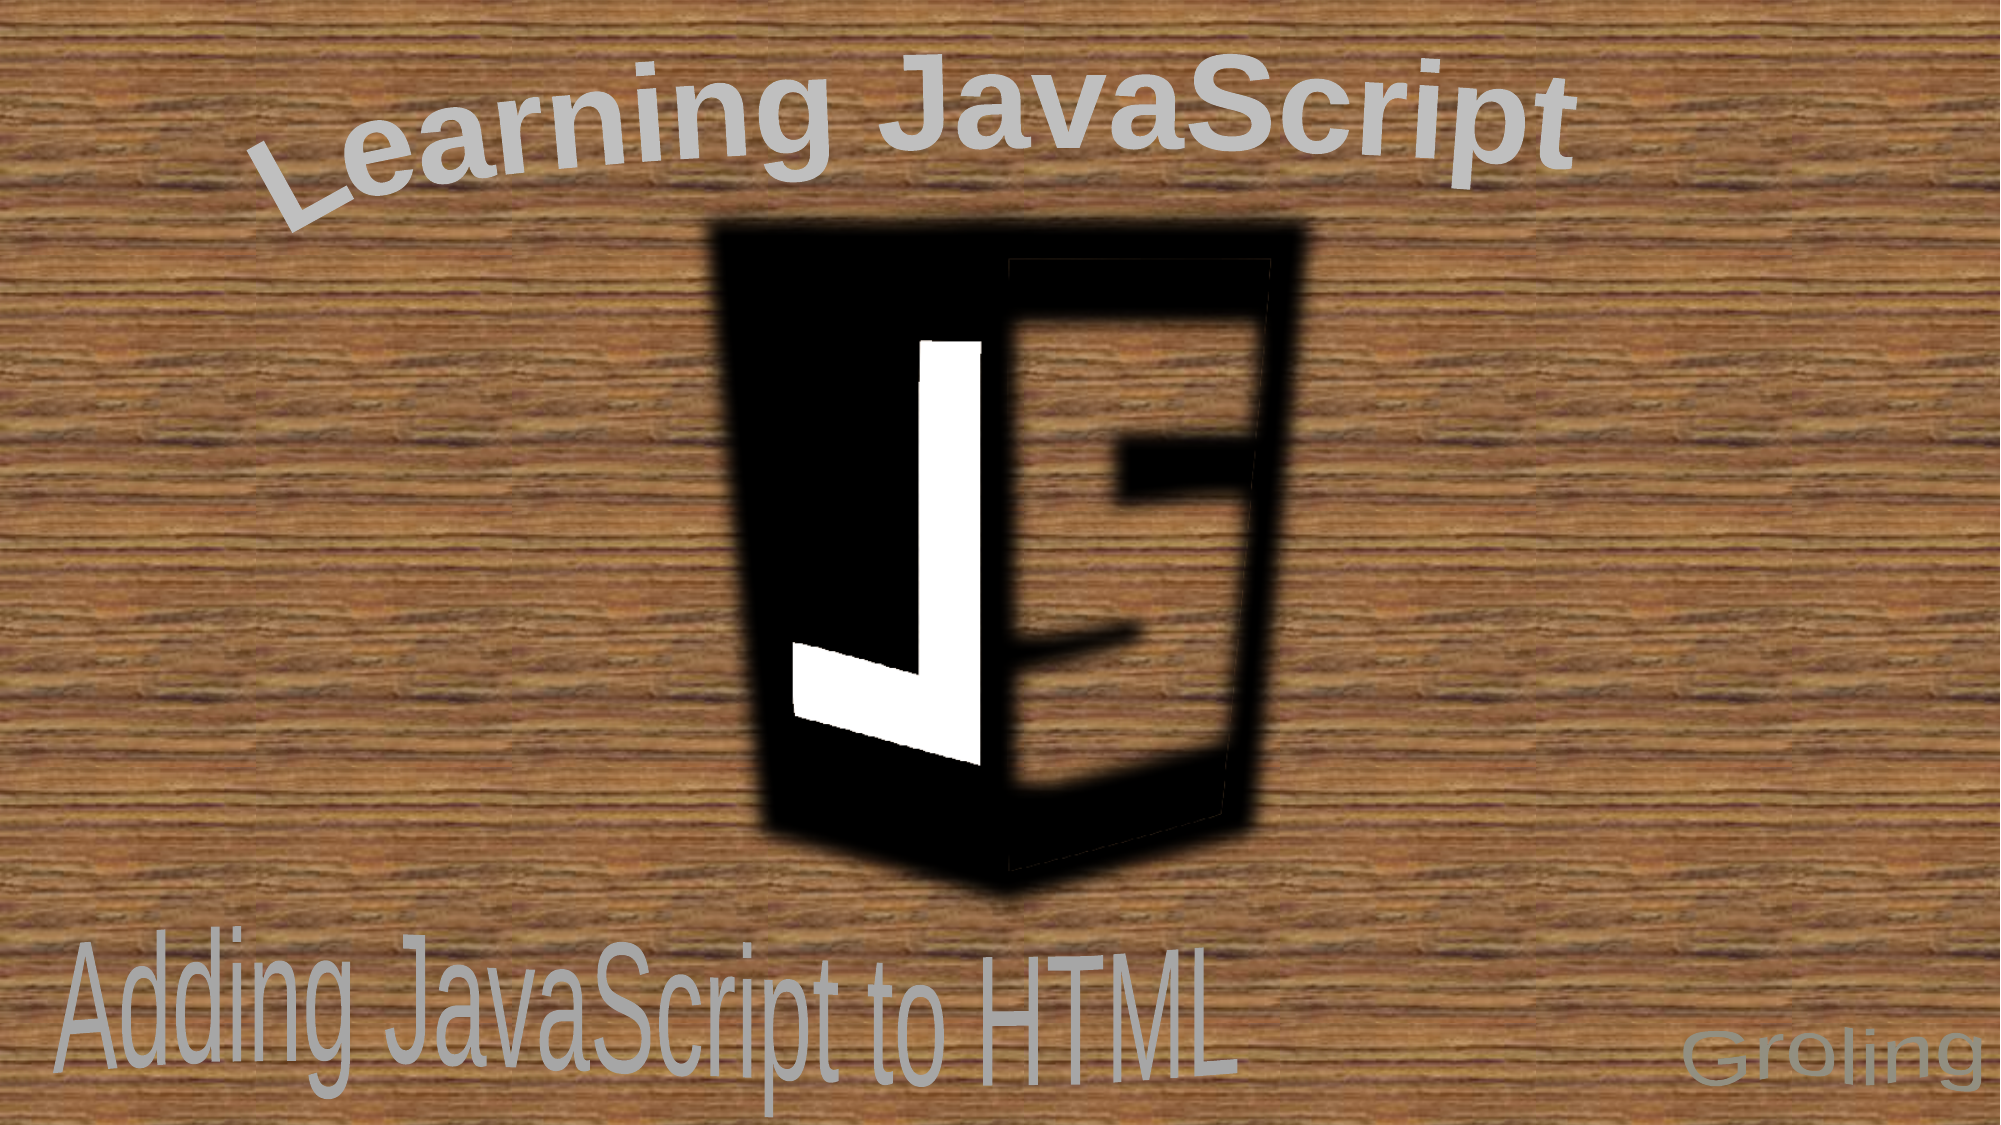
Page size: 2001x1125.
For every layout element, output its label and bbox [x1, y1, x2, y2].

picture [584, 181, 1433, 925]
